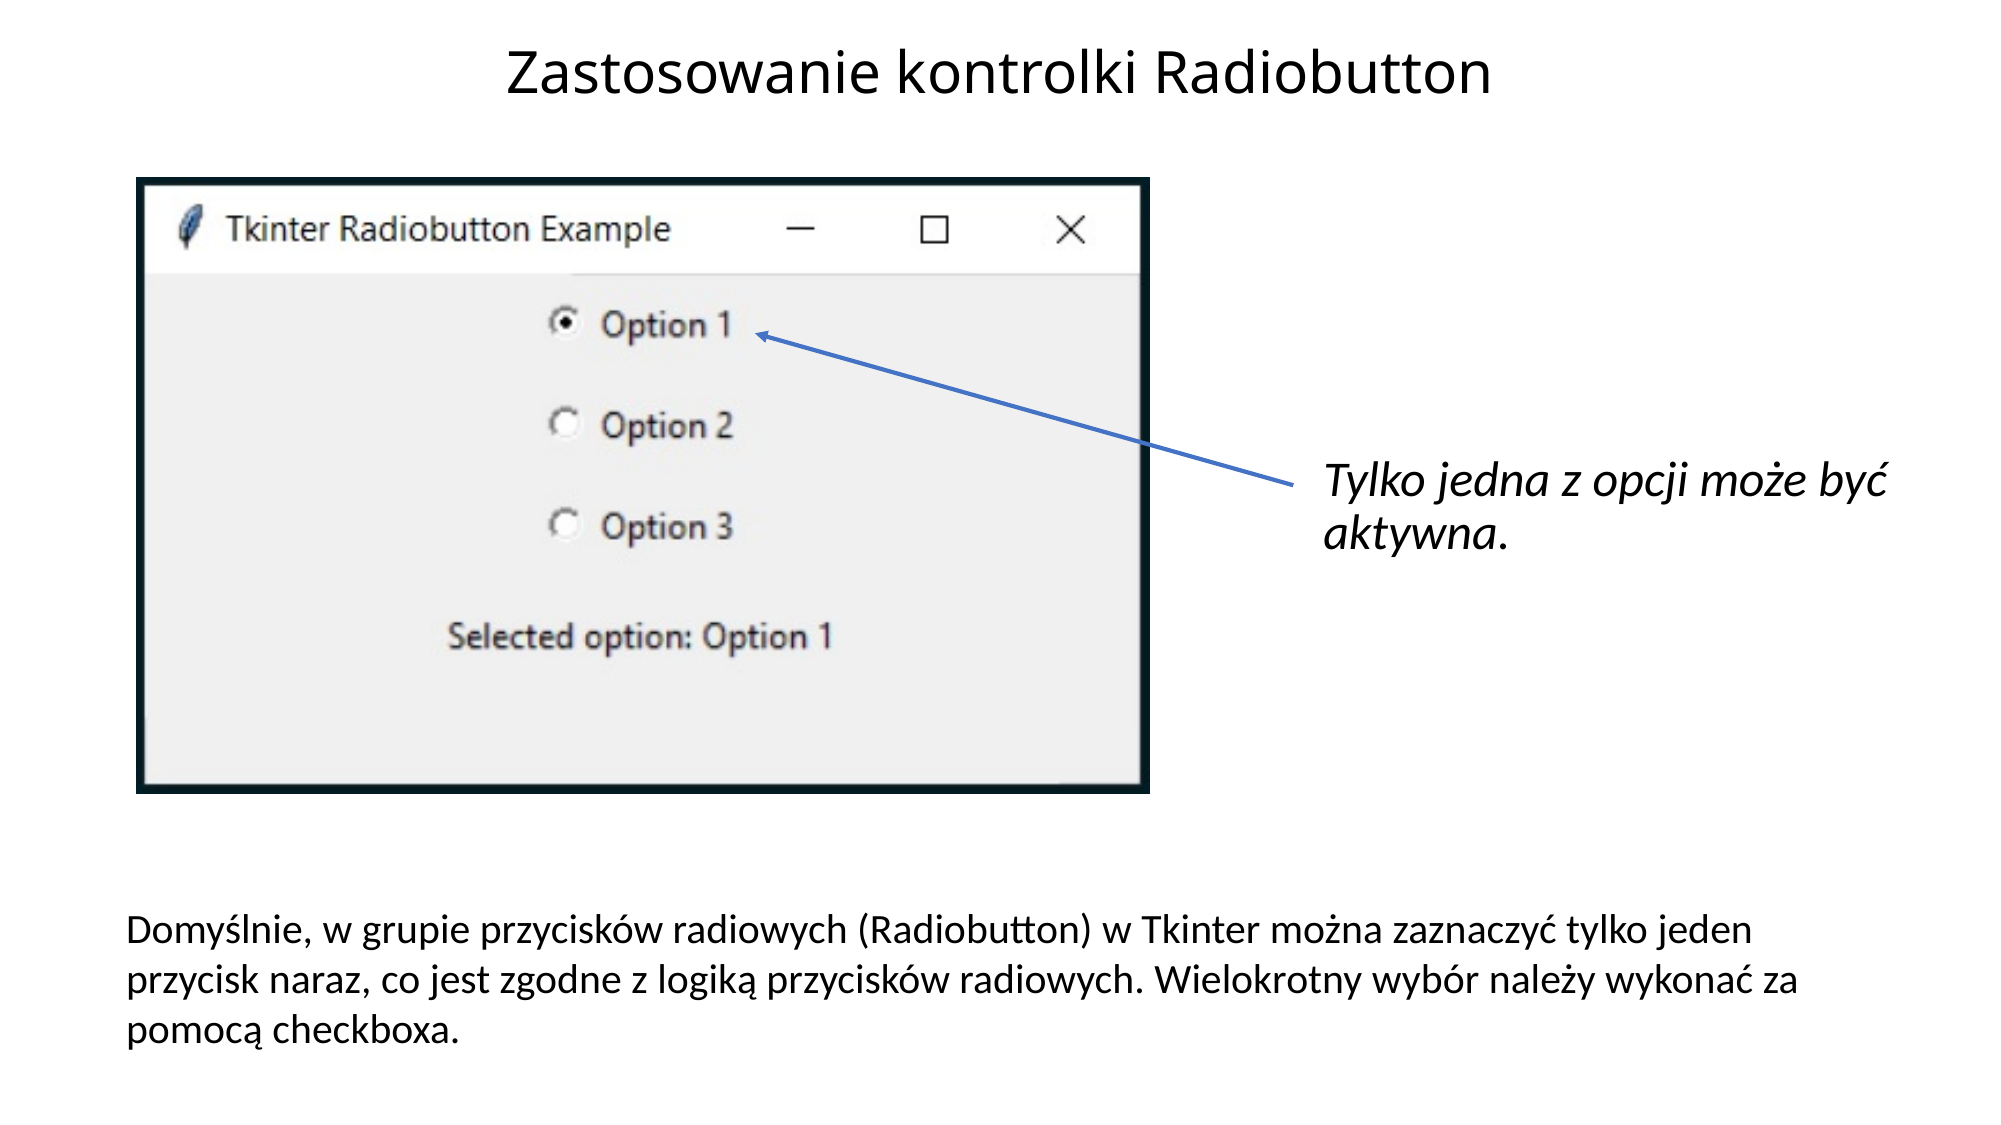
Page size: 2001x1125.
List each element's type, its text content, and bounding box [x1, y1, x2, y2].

text_box Domyślnie, w grupie przycisków radiowych (Radiobutton) w Tkinter można zaznaczyć tylko jeden przycisk naraz, co jest zgodne z logiką przycisków radiowych. Wielokrotny wybór należy wykonać za pomocą checkboxa. [111, 894, 1900, 1060]
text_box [754, 333, 1294, 486]
title Zastosowanie kontrolki Radiobutton [249, 35, 1750, 114]
picture [136, 177, 1150, 794]
subtitle Tylko jedna z opcji może być aktywna. [1308, 445, 2000, 709]
